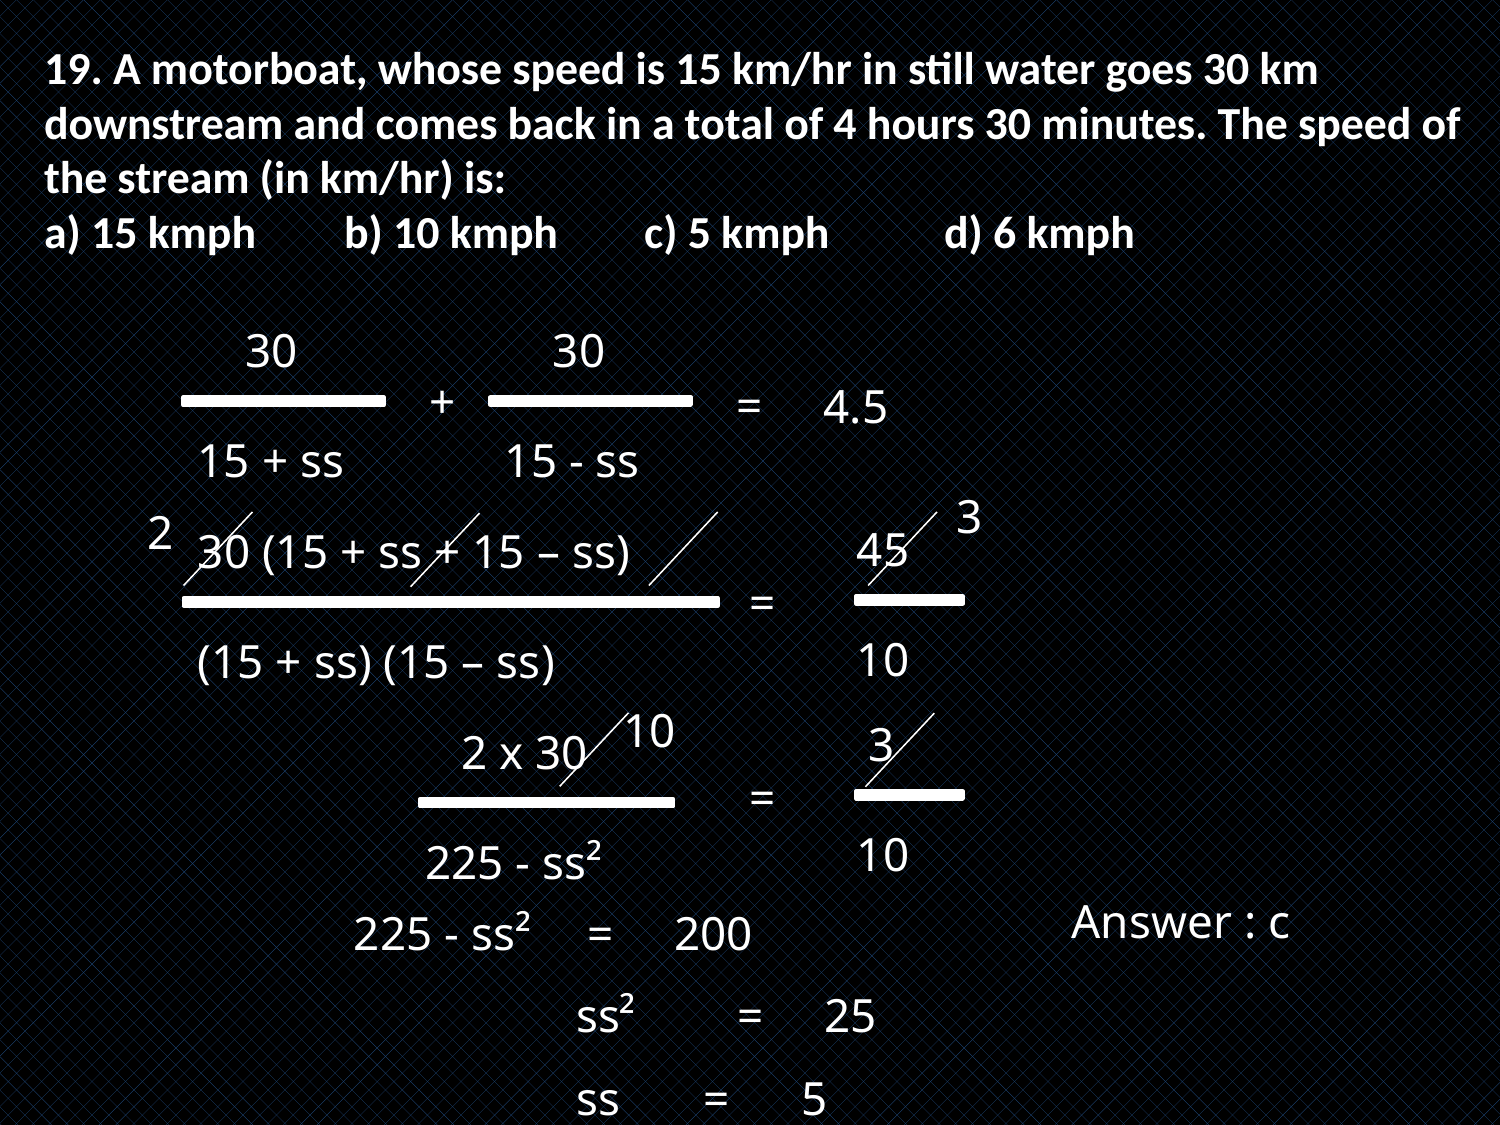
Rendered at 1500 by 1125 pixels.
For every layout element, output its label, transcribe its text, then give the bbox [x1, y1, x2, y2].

text_box 2 x 30 225 - ss² [410, 716, 709, 869]
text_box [865, 712, 935, 787]
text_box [648, 511, 718, 586]
text_box Answer : c [1057, 857, 1442, 955]
text_box 2 [132, 496, 201, 566]
text_box = [734, 761, 793, 832]
text_box [418, 797, 675, 808]
text_box 30 15 - ss [490, 314, 727, 495]
text_box 45 10 [793, 513, 1031, 693]
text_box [410, 512, 480, 587]
text_box + [414, 365, 483, 436]
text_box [183, 511, 253, 586]
text_box 3 [941, 479, 1010, 550]
text_box [182, 596, 720, 608]
text_box [854, 594, 965, 606]
text_box = [721, 369, 790, 440]
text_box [559, 712, 629, 787]
text_box 4.5 [808, 369, 928, 440]
text_box 10 [608, 694, 703, 765]
text_box 225 - ss² = 200 ss² = 25 ss = 5 [99, 869, 1413, 1125]
text_box [488, 395, 693, 407]
text_box = [734, 566, 793, 637]
text_box [854, 789, 965, 801]
text_box 30 (15 + ss + 15 – ss) (15 + ss) (15 – ss) [183, 515, 794, 750]
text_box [867, 511, 938, 586]
text_box 3 10 [793, 708, 1031, 869]
text_box [181, 395, 386, 407]
text_box 30 15 + ss [182, 314, 420, 495]
text_box 19. A motorboat, whose speed is 15 km/hr in still water goes 30 km downstream and comes back in a total of 4 hours 30 minutes. The speed of the stream (in km/hr) is: a) 15 kmph b) 10 kmph c) 5 kmph d) 6 kmph [29, 30, 1483, 266]
